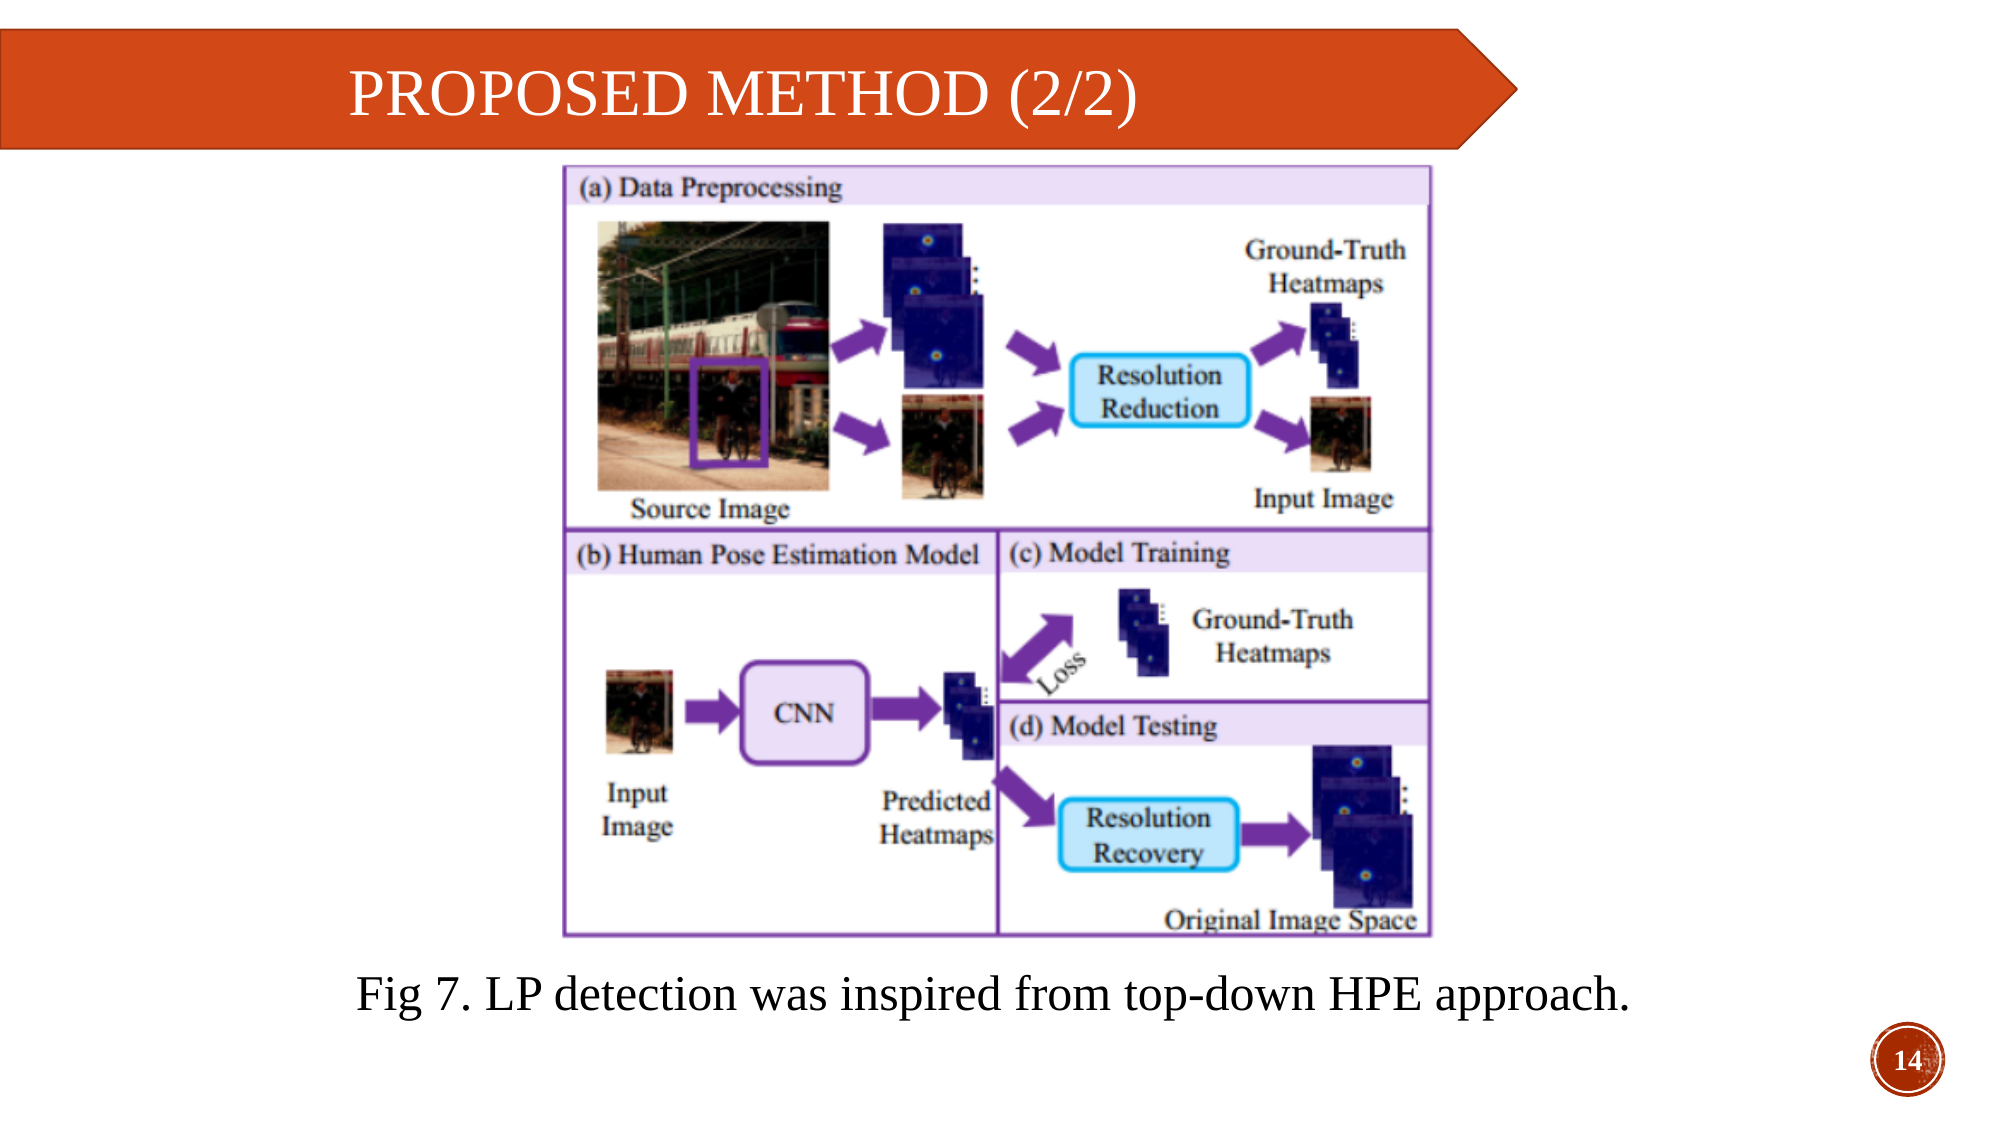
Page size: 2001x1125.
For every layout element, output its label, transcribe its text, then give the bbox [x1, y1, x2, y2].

text_box Proposed method (2/2) [0, 28, 1518, 150]
text_box Fig 7. LP detection was inspired from top-down HPE approach. [340, 953, 1659, 1028]
picture [562, 162, 1438, 940]
slide_number 14 [1855, 1028, 1961, 1089]
